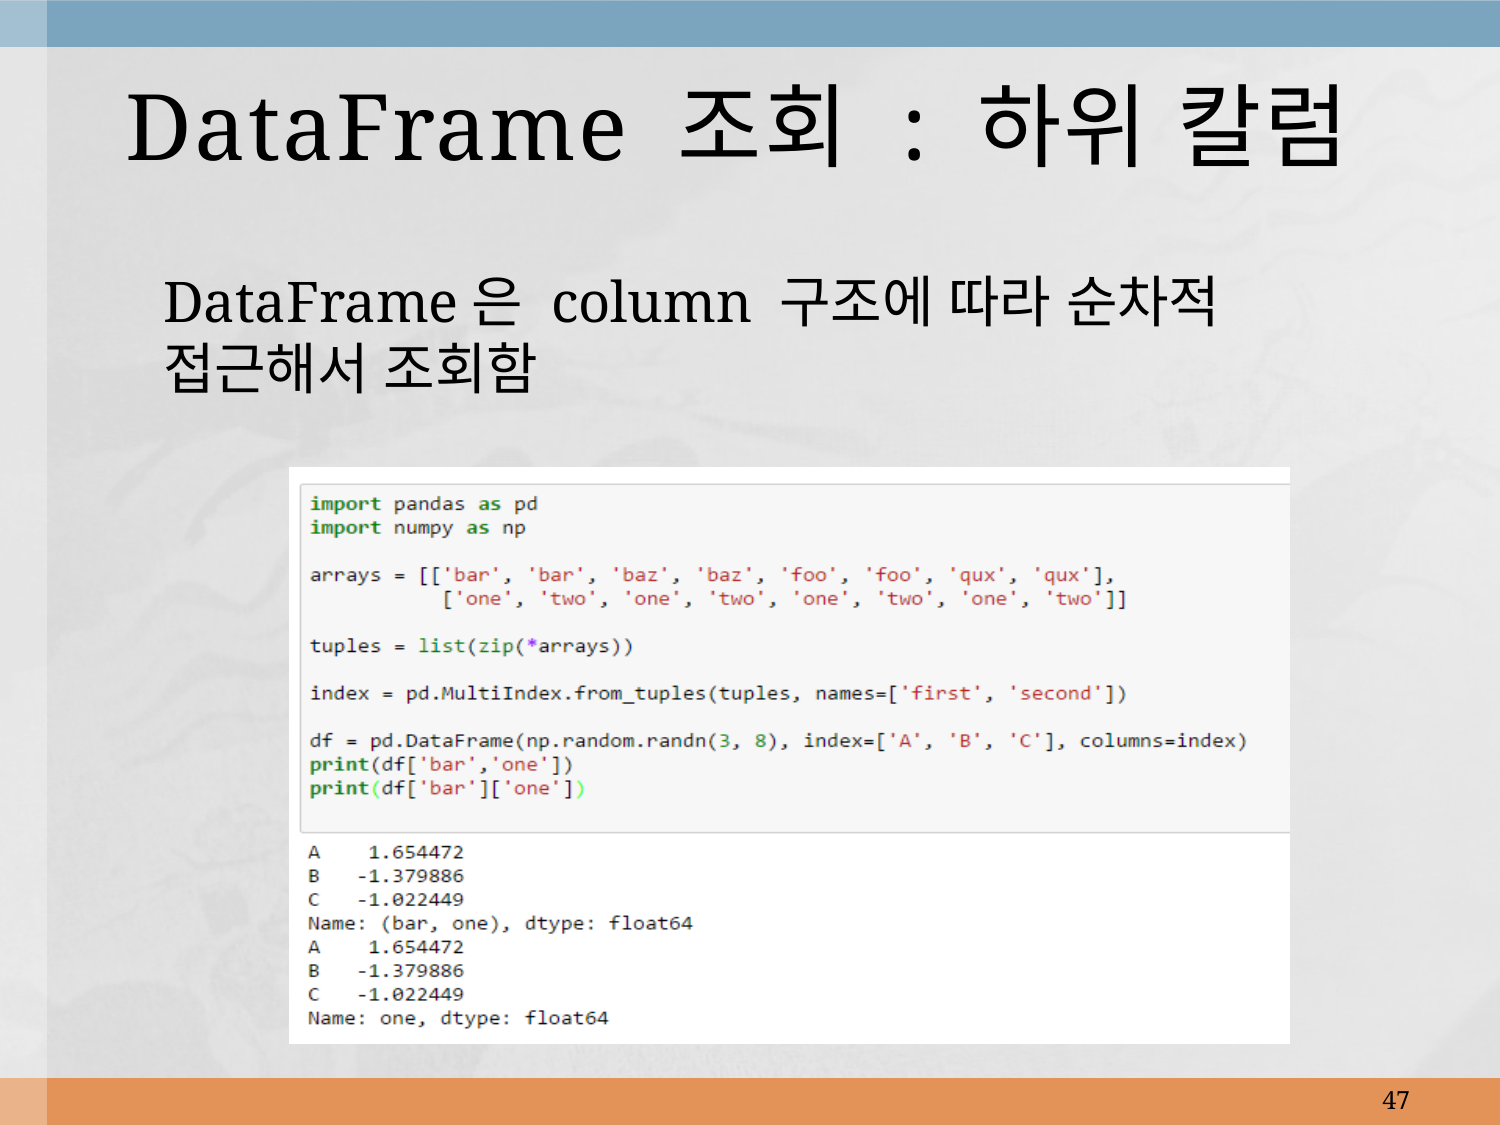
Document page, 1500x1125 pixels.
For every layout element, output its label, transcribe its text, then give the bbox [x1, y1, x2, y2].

slide_number 47 [1074, 1078, 1425, 1125]
list DataFrame은 column 구조에 따라 순차적 접근해서 조회함 [76, 259, 1427, 409]
title DataFrame 조회 : 하위 칼럼 [49, 46, 1454, 202]
picture [289, 467, 1290, 1044]
